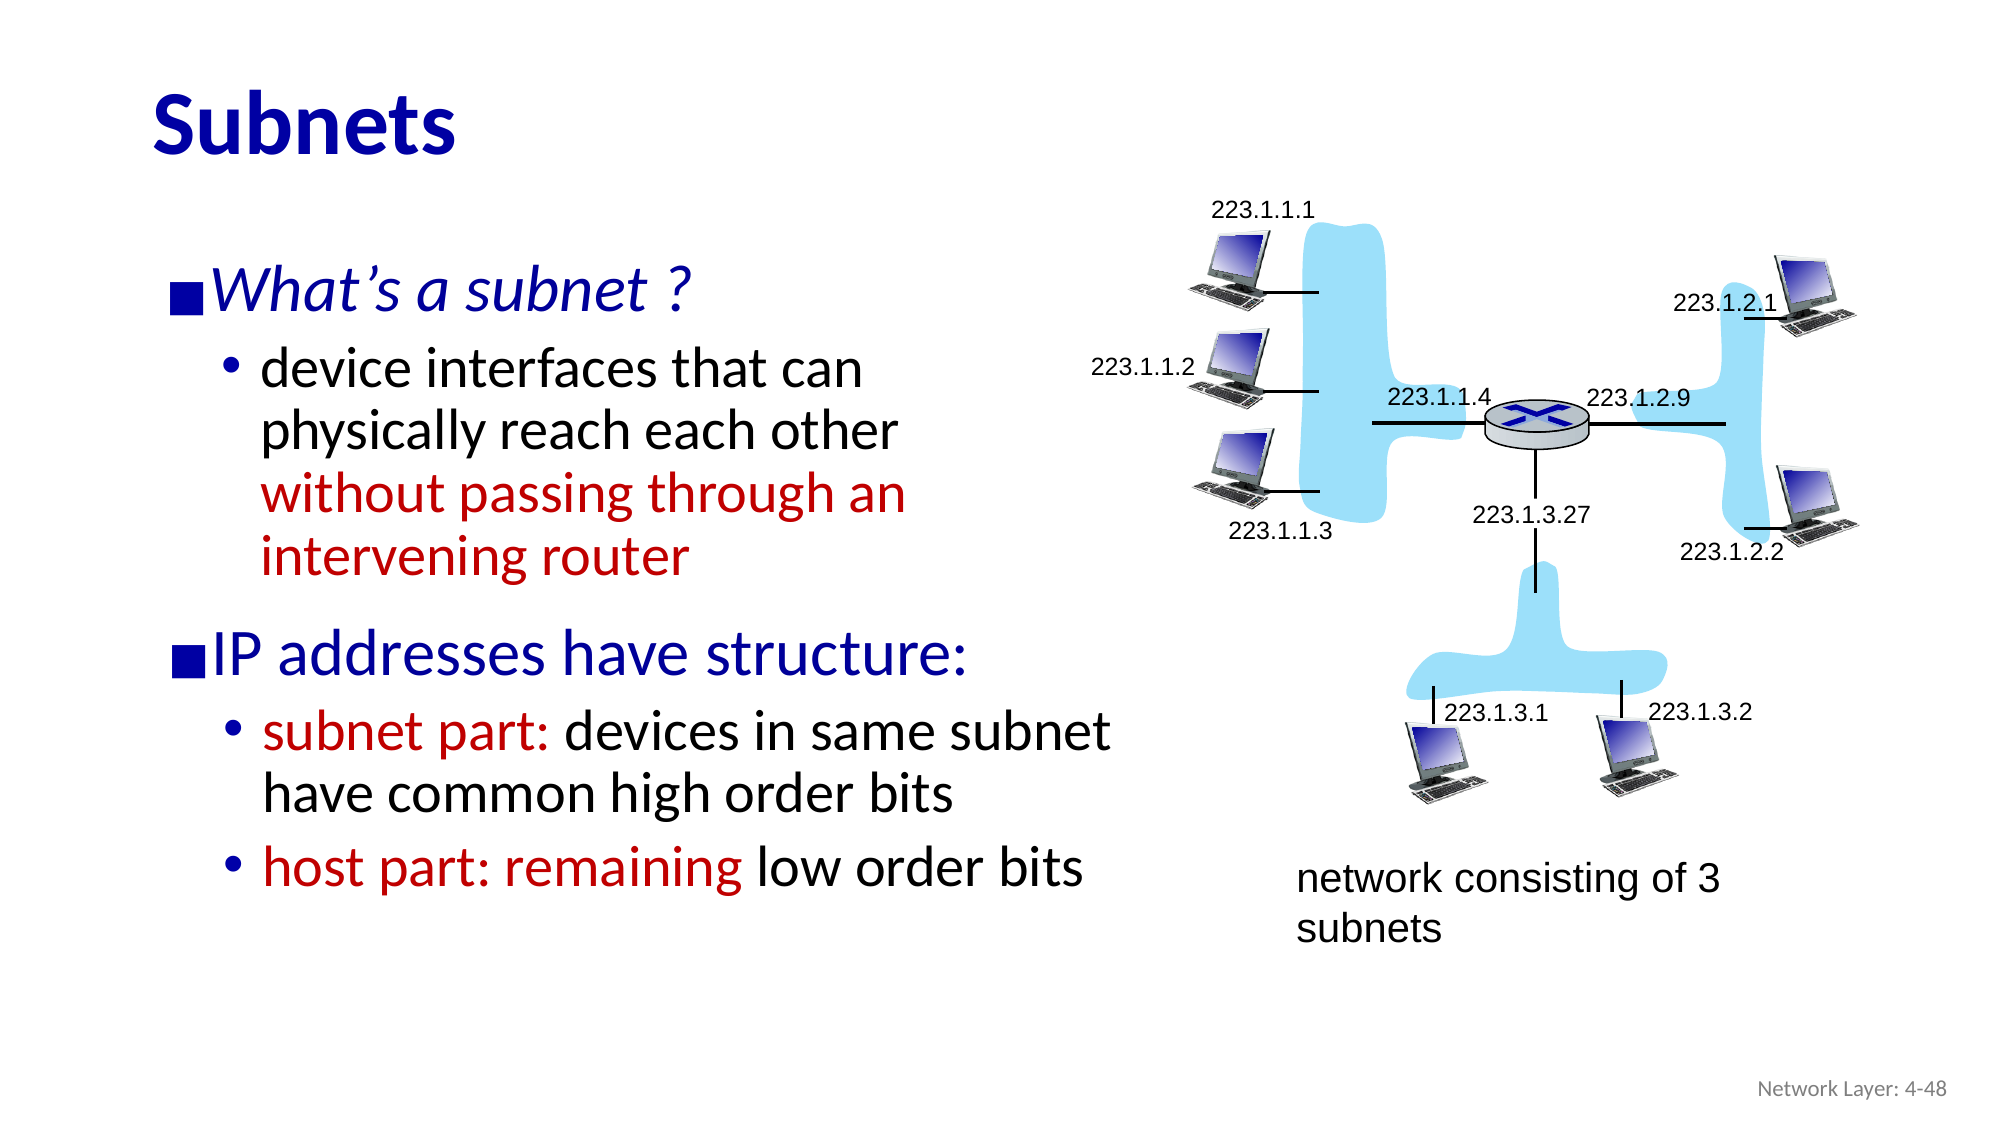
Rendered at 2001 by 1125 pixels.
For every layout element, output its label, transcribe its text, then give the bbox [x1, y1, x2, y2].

text_box 223.1.2.1 [1658, 279, 1766, 325]
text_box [1075, 343, 1161, 389]
text_box 223.1.3.2 [1633, 688, 1769, 734]
text_box What’s a subnet ? device interfaces that can physically reach each other without passing through an intervening router [149, 246, 1053, 611]
text_box 223.1.2.2 [1664, 528, 1801, 574]
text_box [1484, 399, 1590, 450]
text_box 223.1.1.1 [1196, 185, 1332, 231]
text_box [1166, 324, 1273, 417]
text_box 223.1.2.9 [1571, 373, 1707, 419]
text_box [1298, 223, 1467, 523]
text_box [1171, 424, 1277, 517]
text_box 223.1.1.3 [1213, 506, 1349, 552]
title Subnets [137, 51, 1863, 198]
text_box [1457, 491, 1608, 538]
text_box 223.1.1.4 [1372, 373, 1508, 419]
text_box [1773, 461, 1880, 554]
text_box [1406, 561, 1668, 700]
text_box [1167, 225, 1273, 318]
text_box network consisting of 3 subnets [1281, 842, 1893, 958]
slide_number Network Layer: 4-‹#› [1512, 1056, 1963, 1117]
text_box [1593, 711, 1700, 804]
text_box IP addresses have structure: subnet part: devices in same subnet have common high order bits host part: remaining low order bits [151, 609, 1145, 1048]
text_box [1402, 718, 1509, 811]
text_box 223.1.3.1 [1435, 688, 1565, 734]
text_box [1636, 325, 1768, 528]
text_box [1771, 251, 1877, 344]
